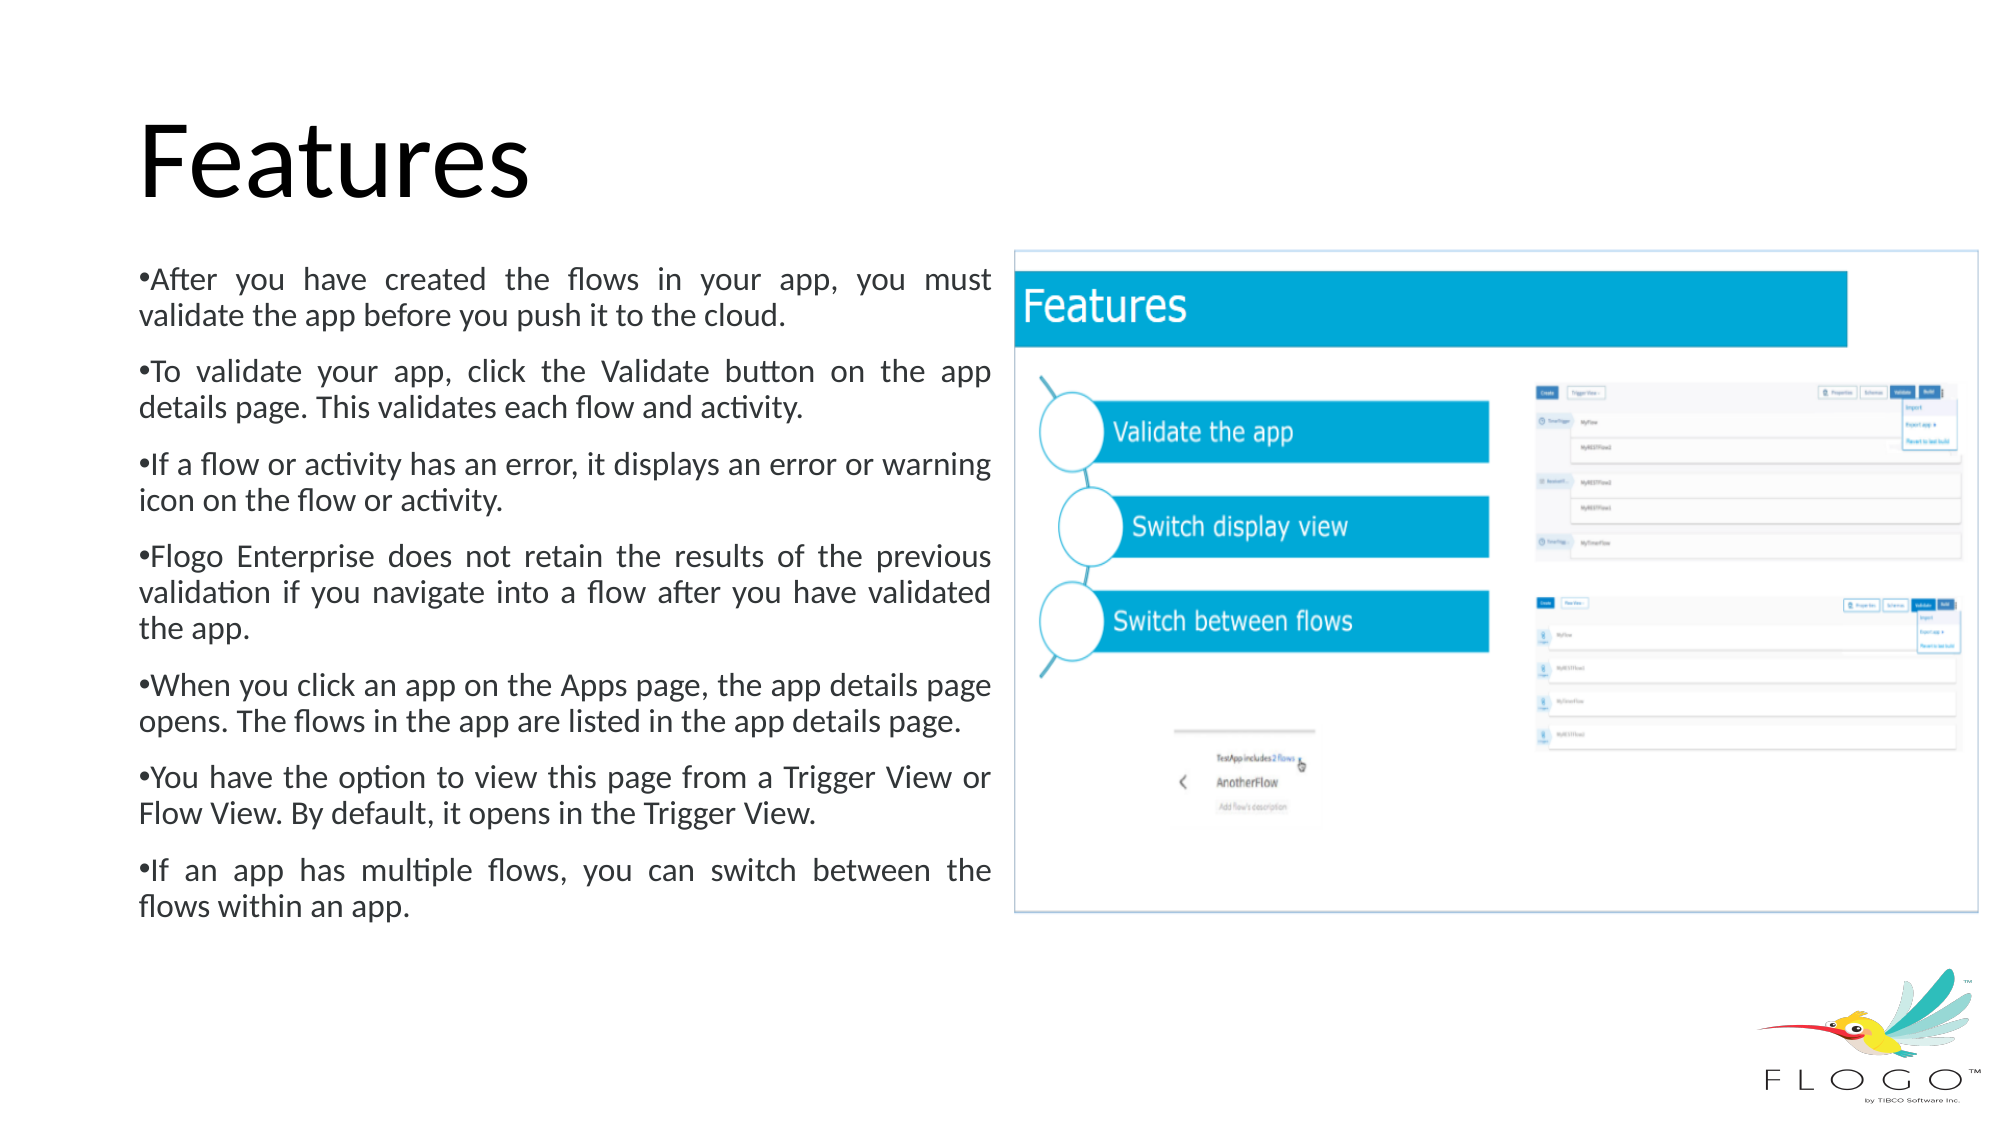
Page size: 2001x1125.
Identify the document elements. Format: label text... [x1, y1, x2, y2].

subtitle After you have created the flows in your app, you must validate the app before you push it to the cloud. To validate your app, click the Validate button on the app details page. This validates each flow and activity. If a flow or activity has an error, it displays an error or warning icon on the flow or activity. Flogo Enterprise does not retain the results of the previous validation if you navigate into a flow after you have validated the app. When you click an app on the Apps page, the app details page opens. The flows in the app are listed in the app details page. You have the option to view this page from a Trigger View or Flow View. By default, it opens in the Trigger View. If an app has multiple flows, you can switch between the flows within an app. [123, 254, 1009, 1003]
title Features [123, 48, 1662, 230]
picture [1749, 960, 1988, 1111]
picture [1008, 242, 1988, 922]
